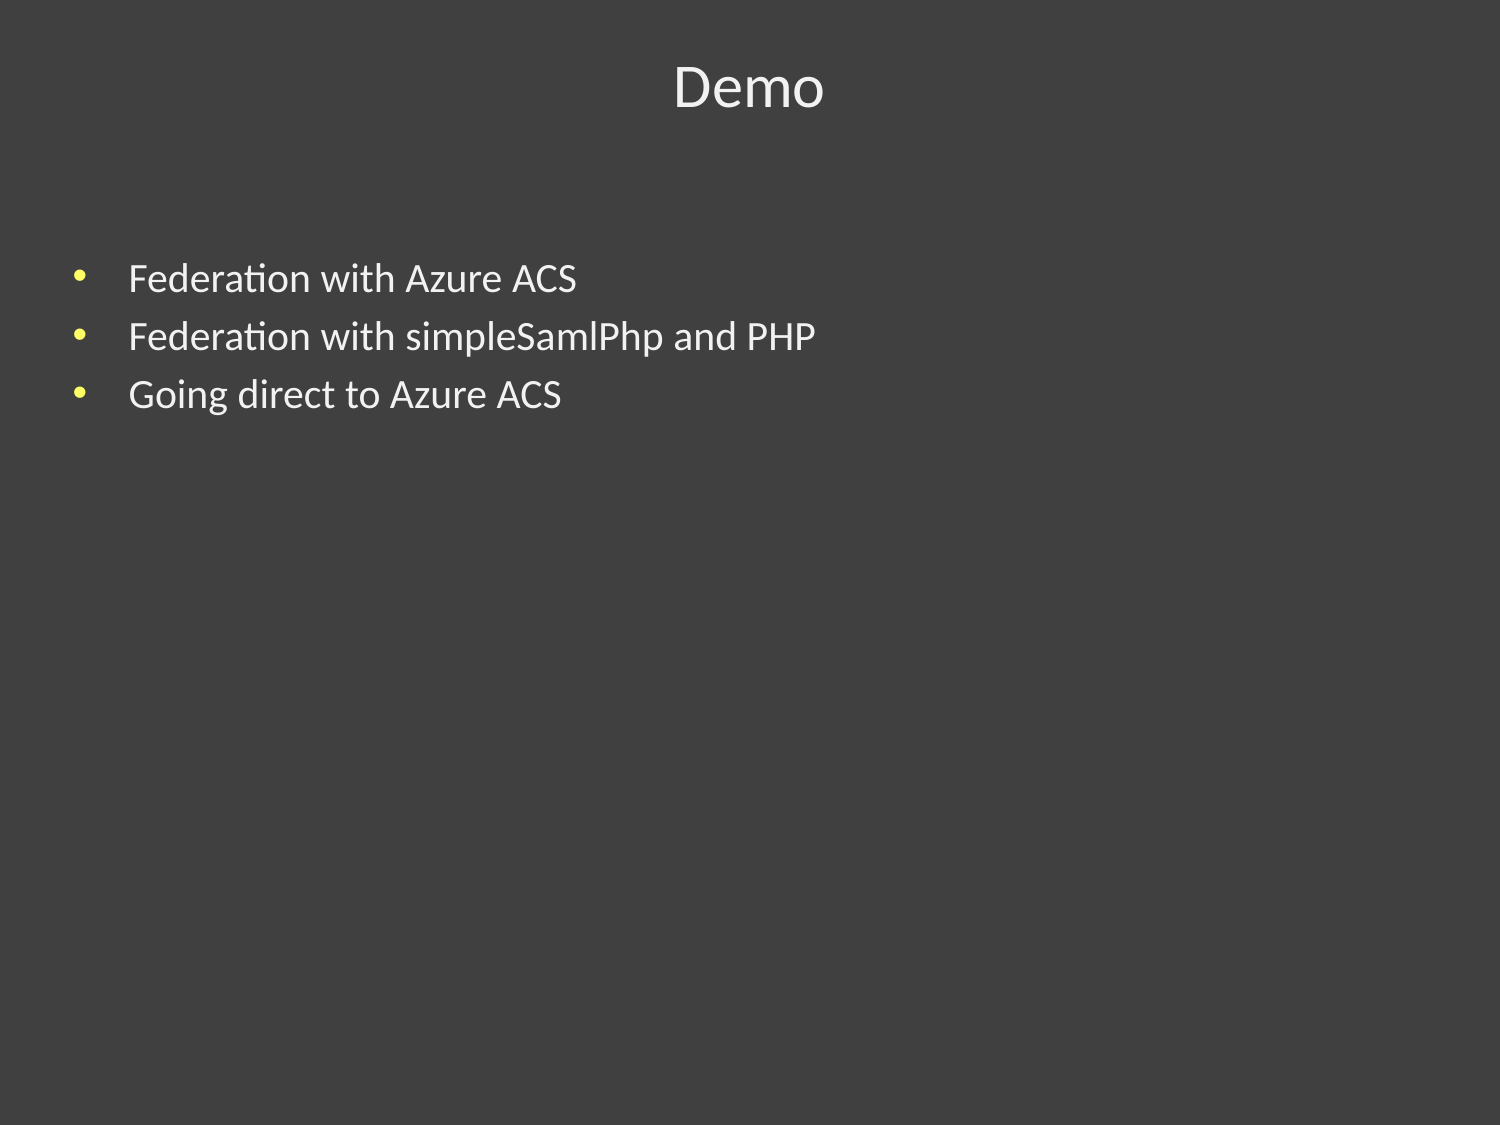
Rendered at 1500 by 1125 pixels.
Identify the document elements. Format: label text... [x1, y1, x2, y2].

list Federation with Azure ACS Federation with simpleSamlPhp and PHP Going direct to Azure ACS [57, 242, 1433, 562]
title Demo [62, 37, 1438, 129]
